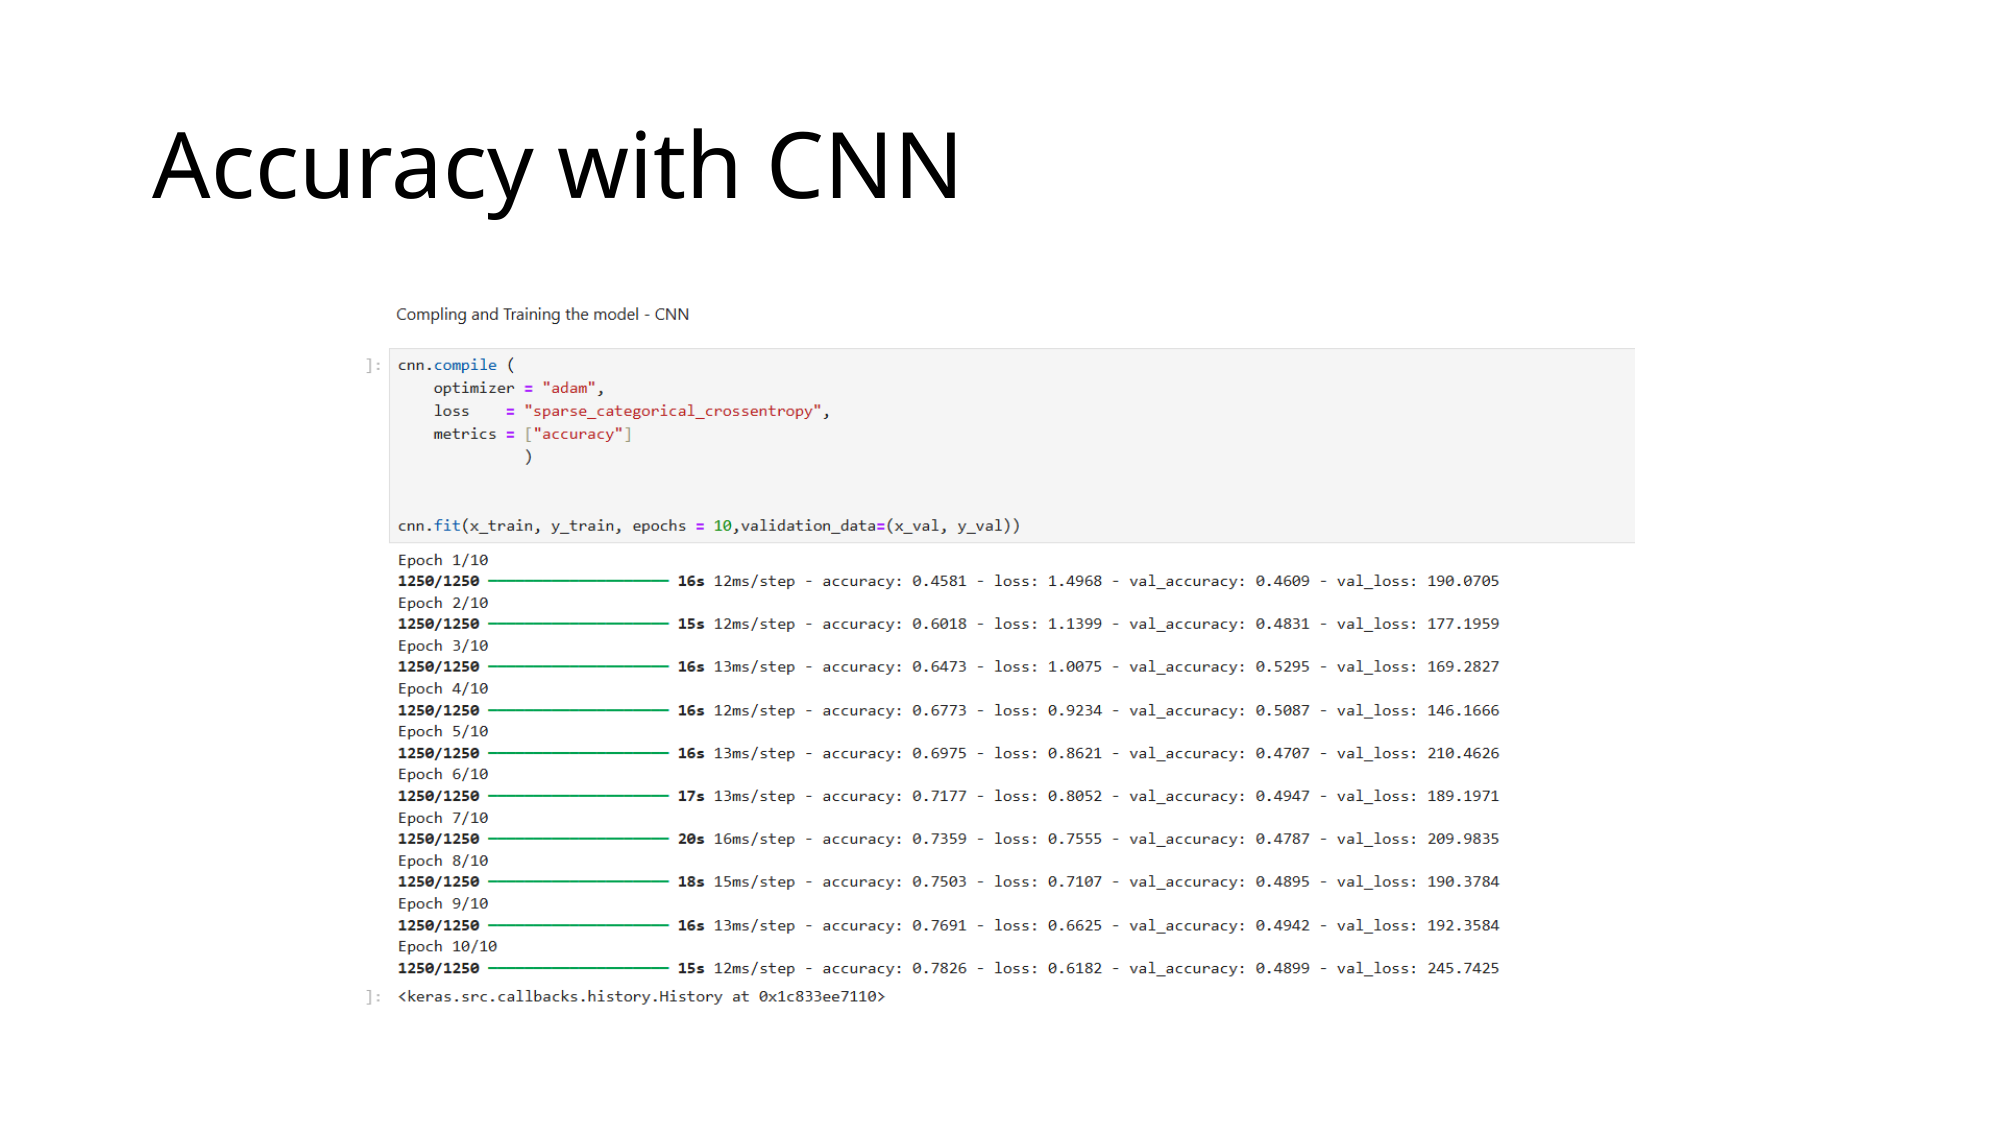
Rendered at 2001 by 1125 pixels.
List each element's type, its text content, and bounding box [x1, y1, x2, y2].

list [365, 299, 1635, 1014]
title Accuracy with CNN [137, 59, 1863, 278]
